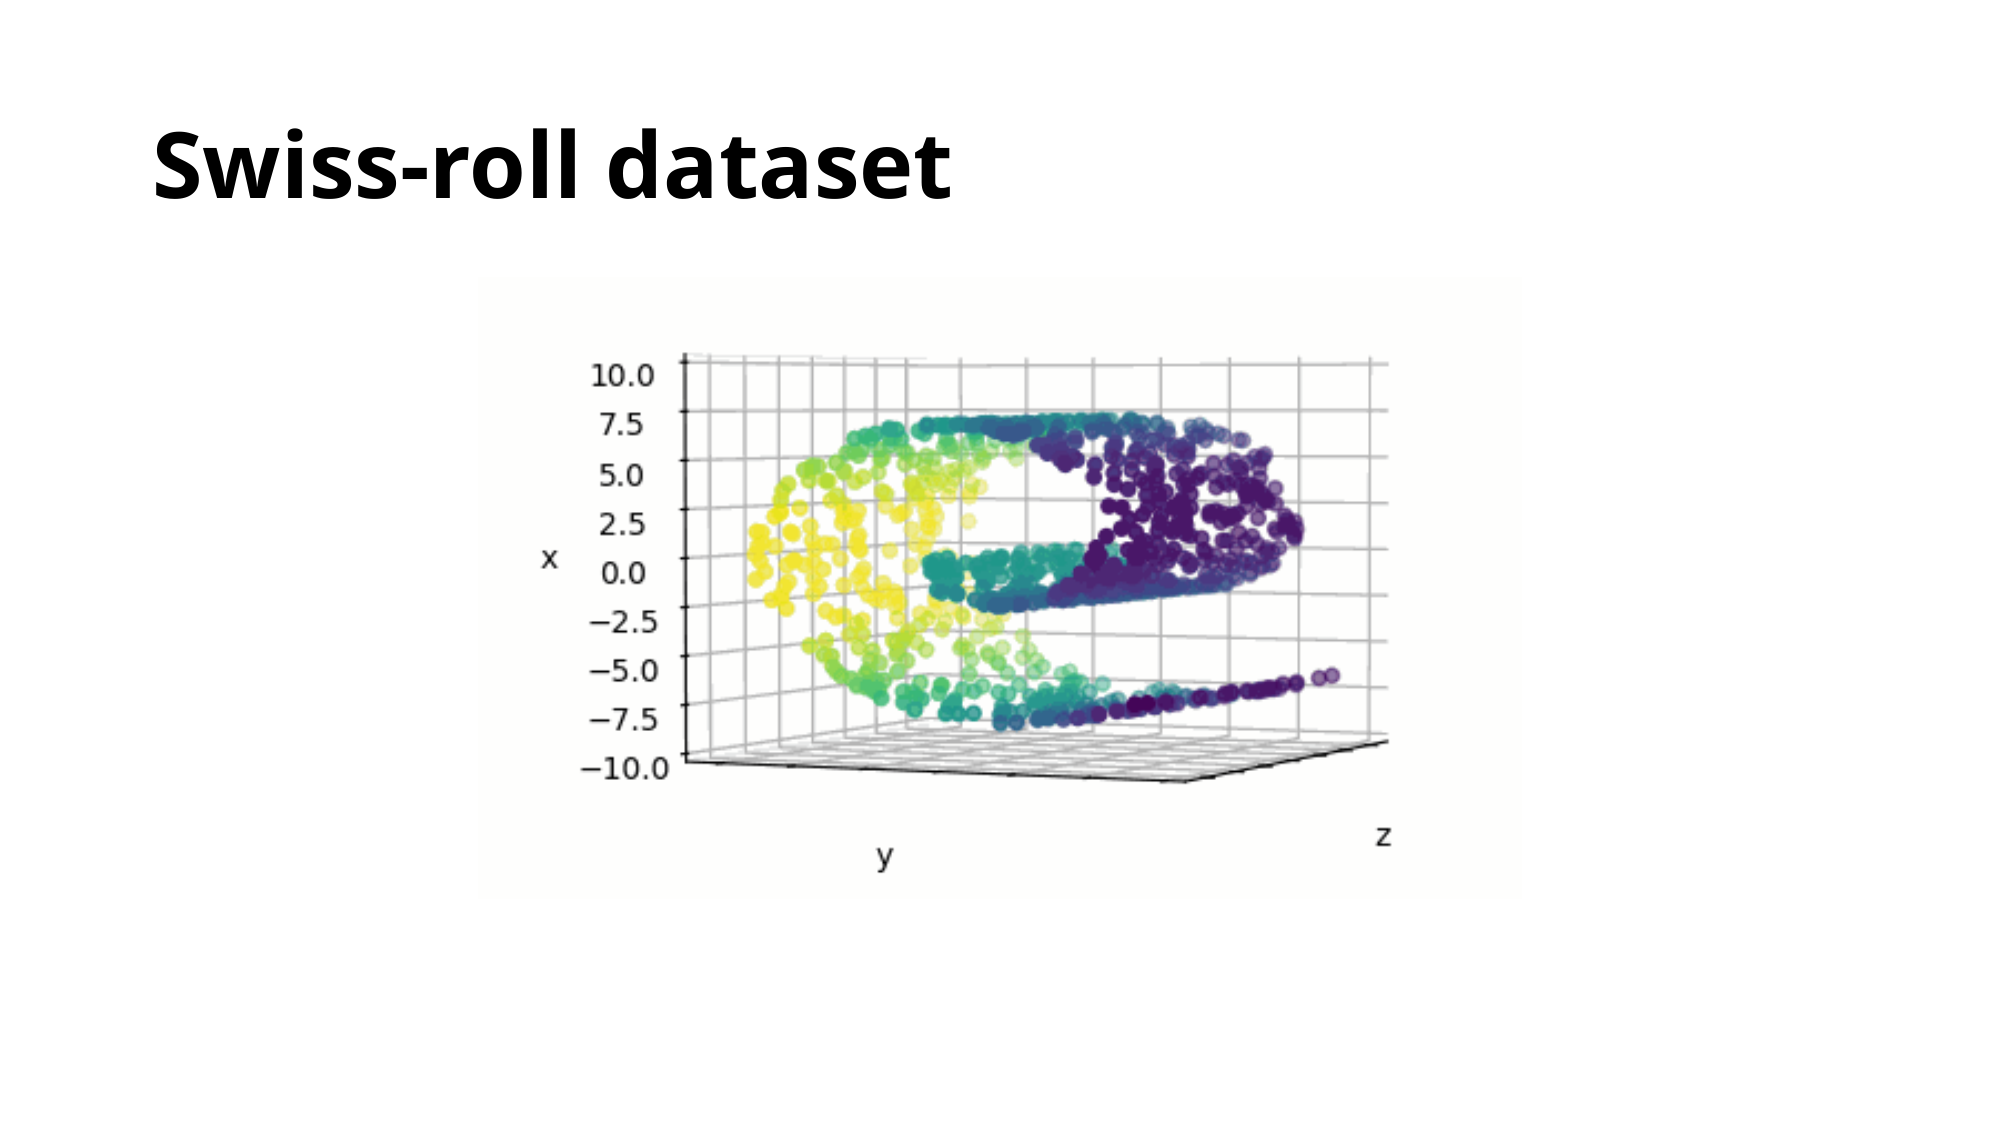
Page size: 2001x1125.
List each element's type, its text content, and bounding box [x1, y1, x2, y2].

picture [478, 277, 1522, 899]
title Swiss-roll dataset [137, 59, 1863, 278]
